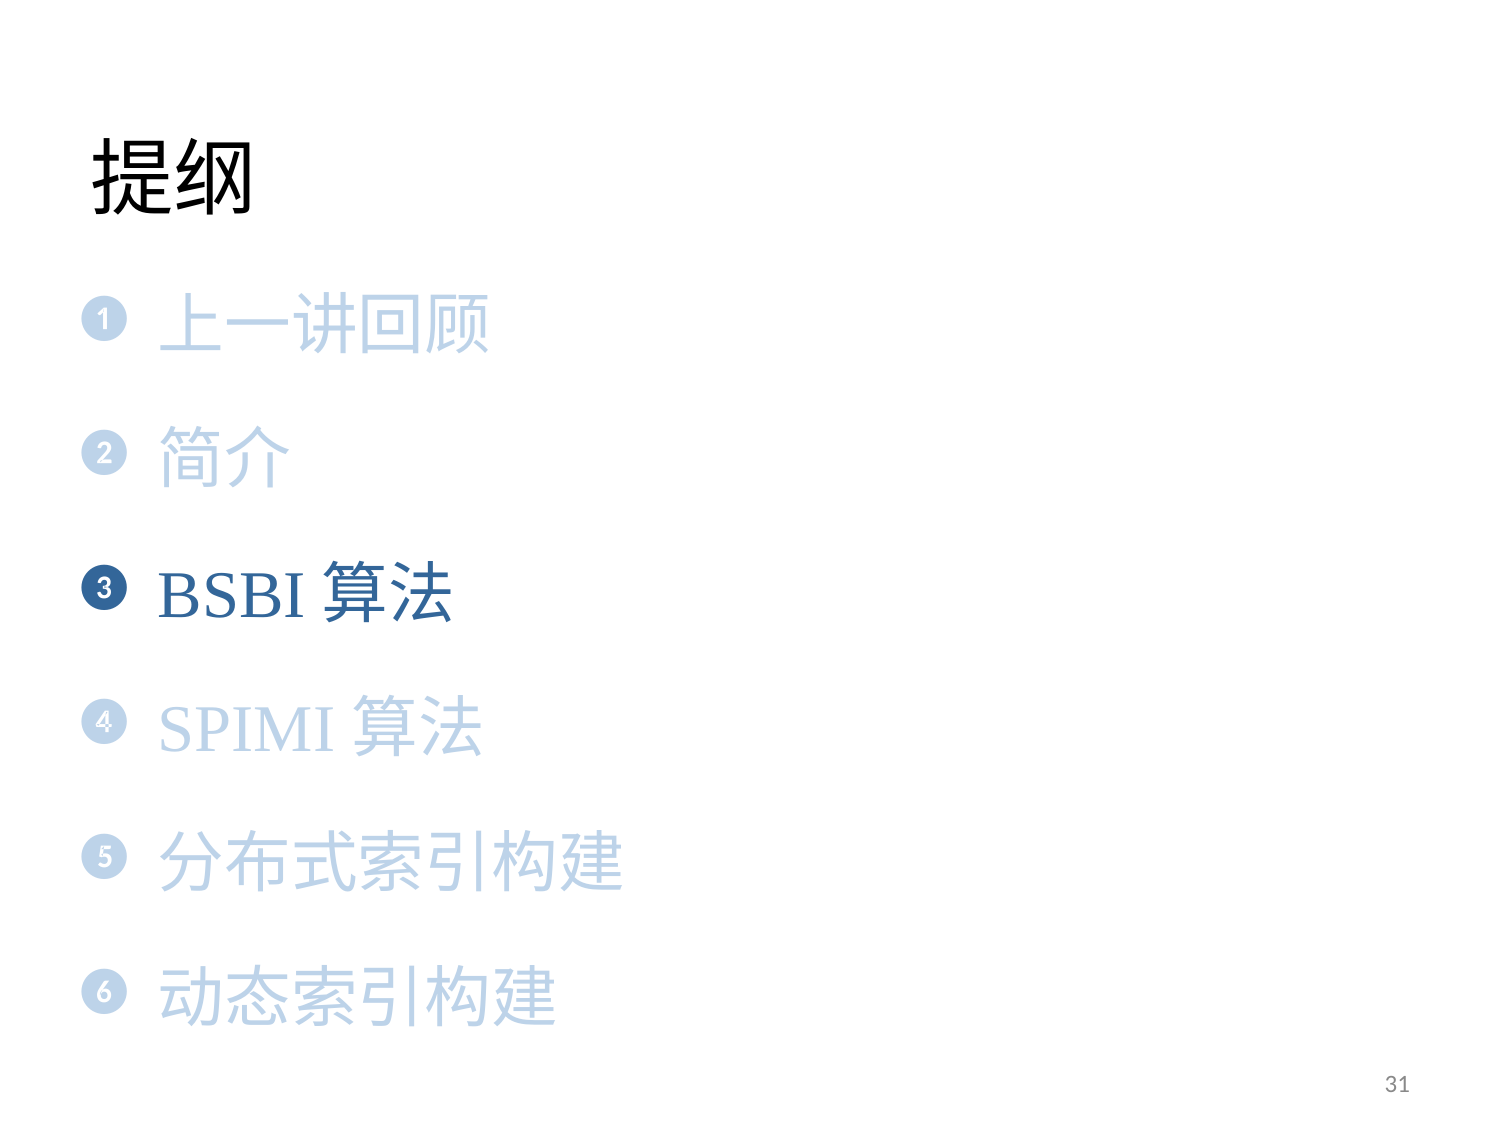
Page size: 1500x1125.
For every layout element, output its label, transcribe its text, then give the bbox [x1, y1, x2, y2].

title 提纲 [74, 44, 1426, 233]
text_box 上一讲回顾 简介 BSBI算法 SPIMI算法 分布式索引构建 动态索引构建 [58, 234, 1418, 1010]
slide_number 31 [1074, 1062, 1425, 1103]
